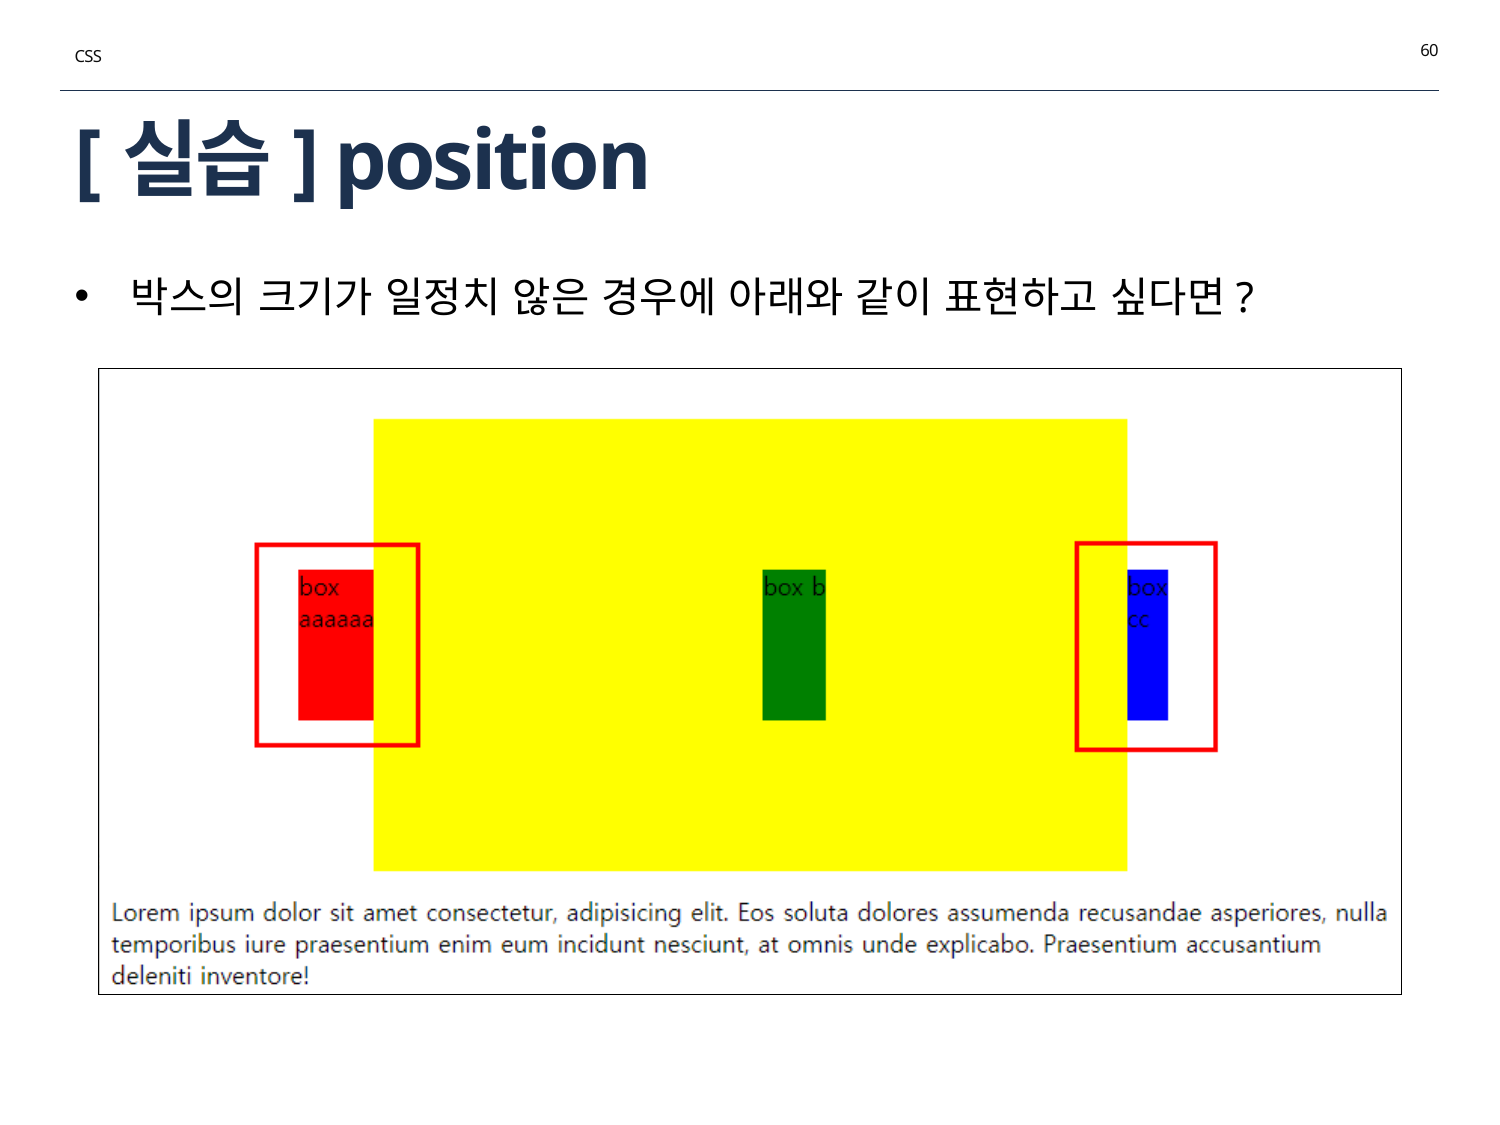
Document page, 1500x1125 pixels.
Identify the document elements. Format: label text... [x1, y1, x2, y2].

text_box CSS [59, 38, 320, 74]
picture [98, 367, 1402, 995]
title [실습] position [59, 108, 1432, 204]
text_box 60 [1193, 32, 1454, 70]
text_box 박스의 크기가 일정치 않은 경우에 아래와 같이 표현하고 싶다면? [59, 238, 1429, 329]
